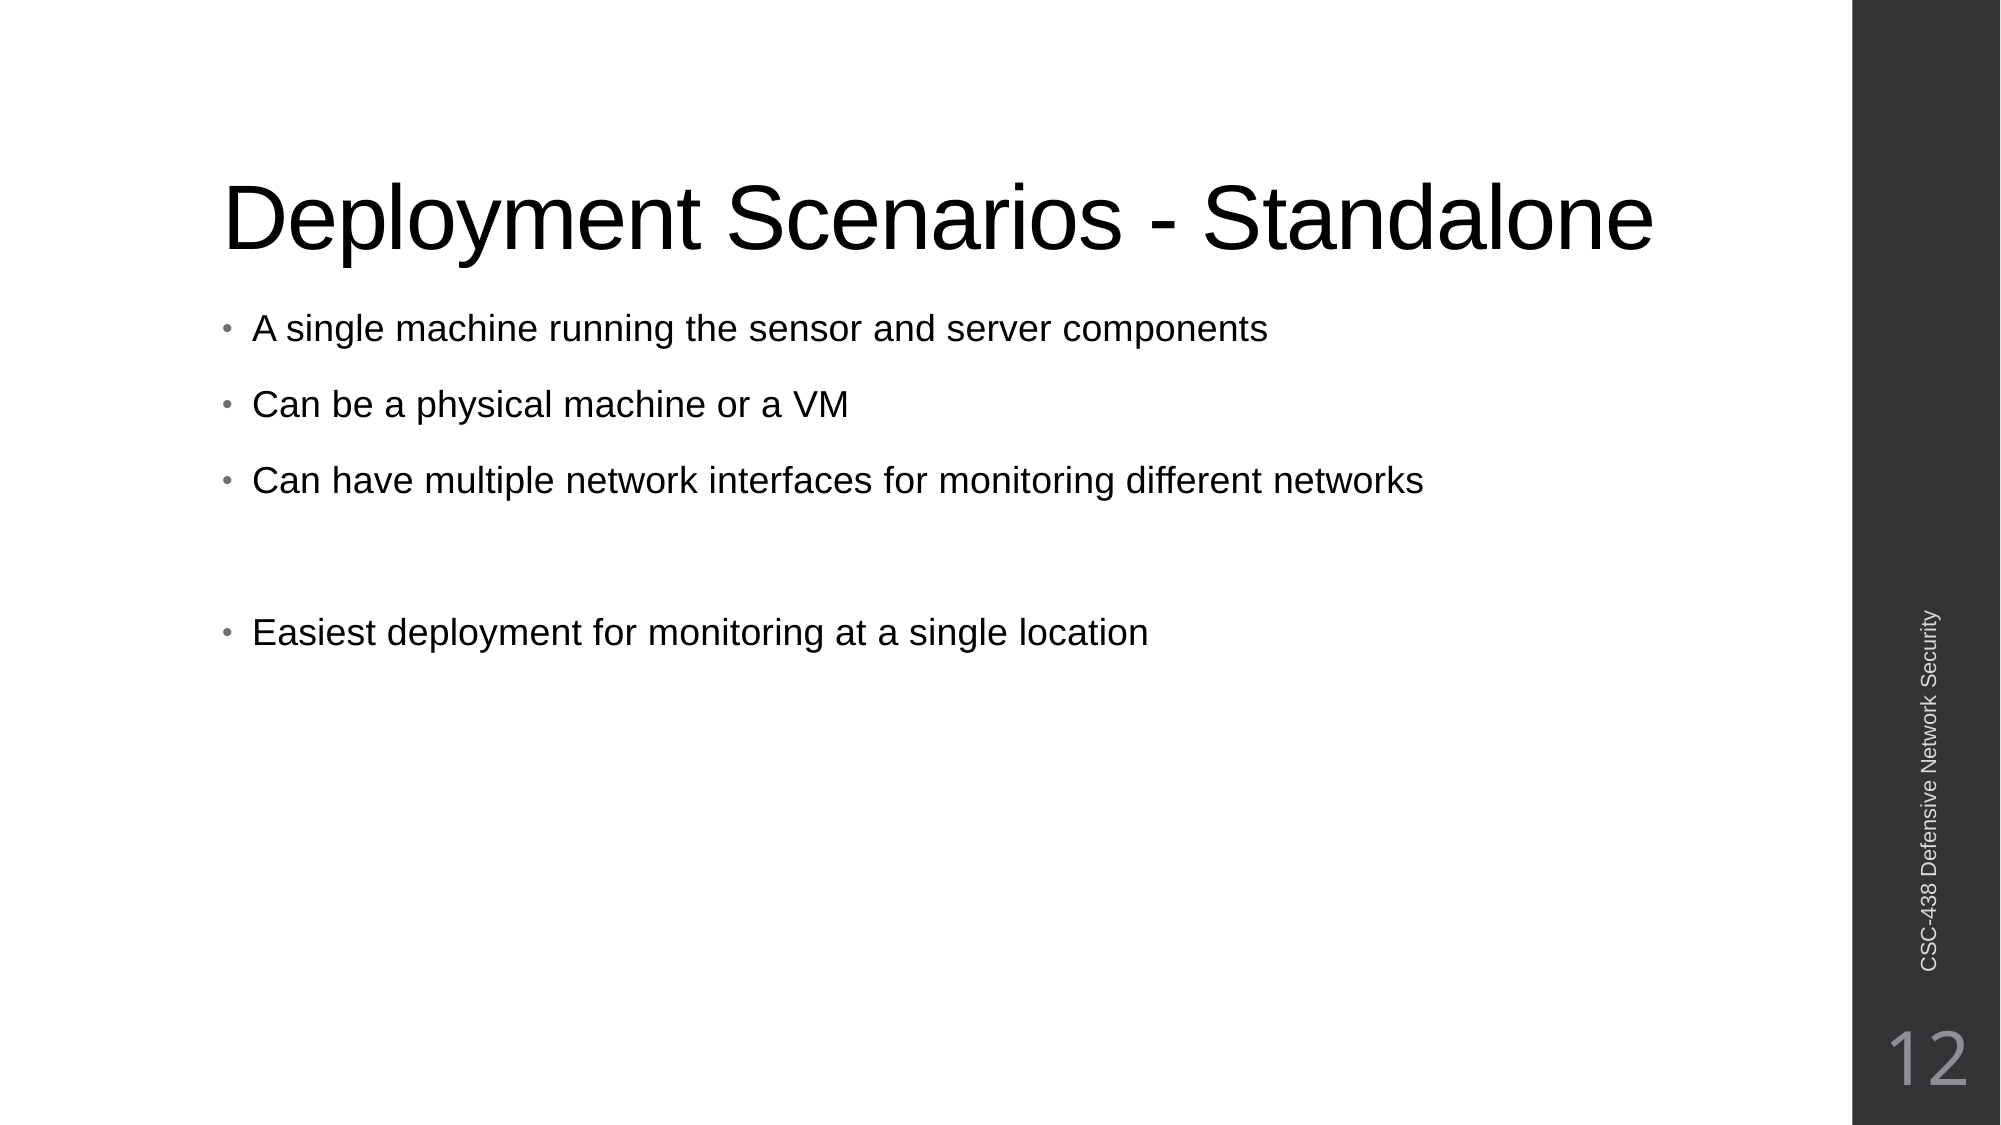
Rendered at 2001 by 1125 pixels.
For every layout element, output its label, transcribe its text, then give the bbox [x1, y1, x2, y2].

title Deployment Scenarios - Standalone [206, 60, 1797, 278]
slide_number 12 [1852, 1012, 2000, 1110]
list A single machine running the sensor and server components Can be a physical machine or a VM Can have multiple network interfaces for monitoring different networks Easiest deployment for monitoring at a single location [206, 299, 1617, 1014]
footer CSC-438 Defensive Network Security [1897, 400, 1958, 988]
